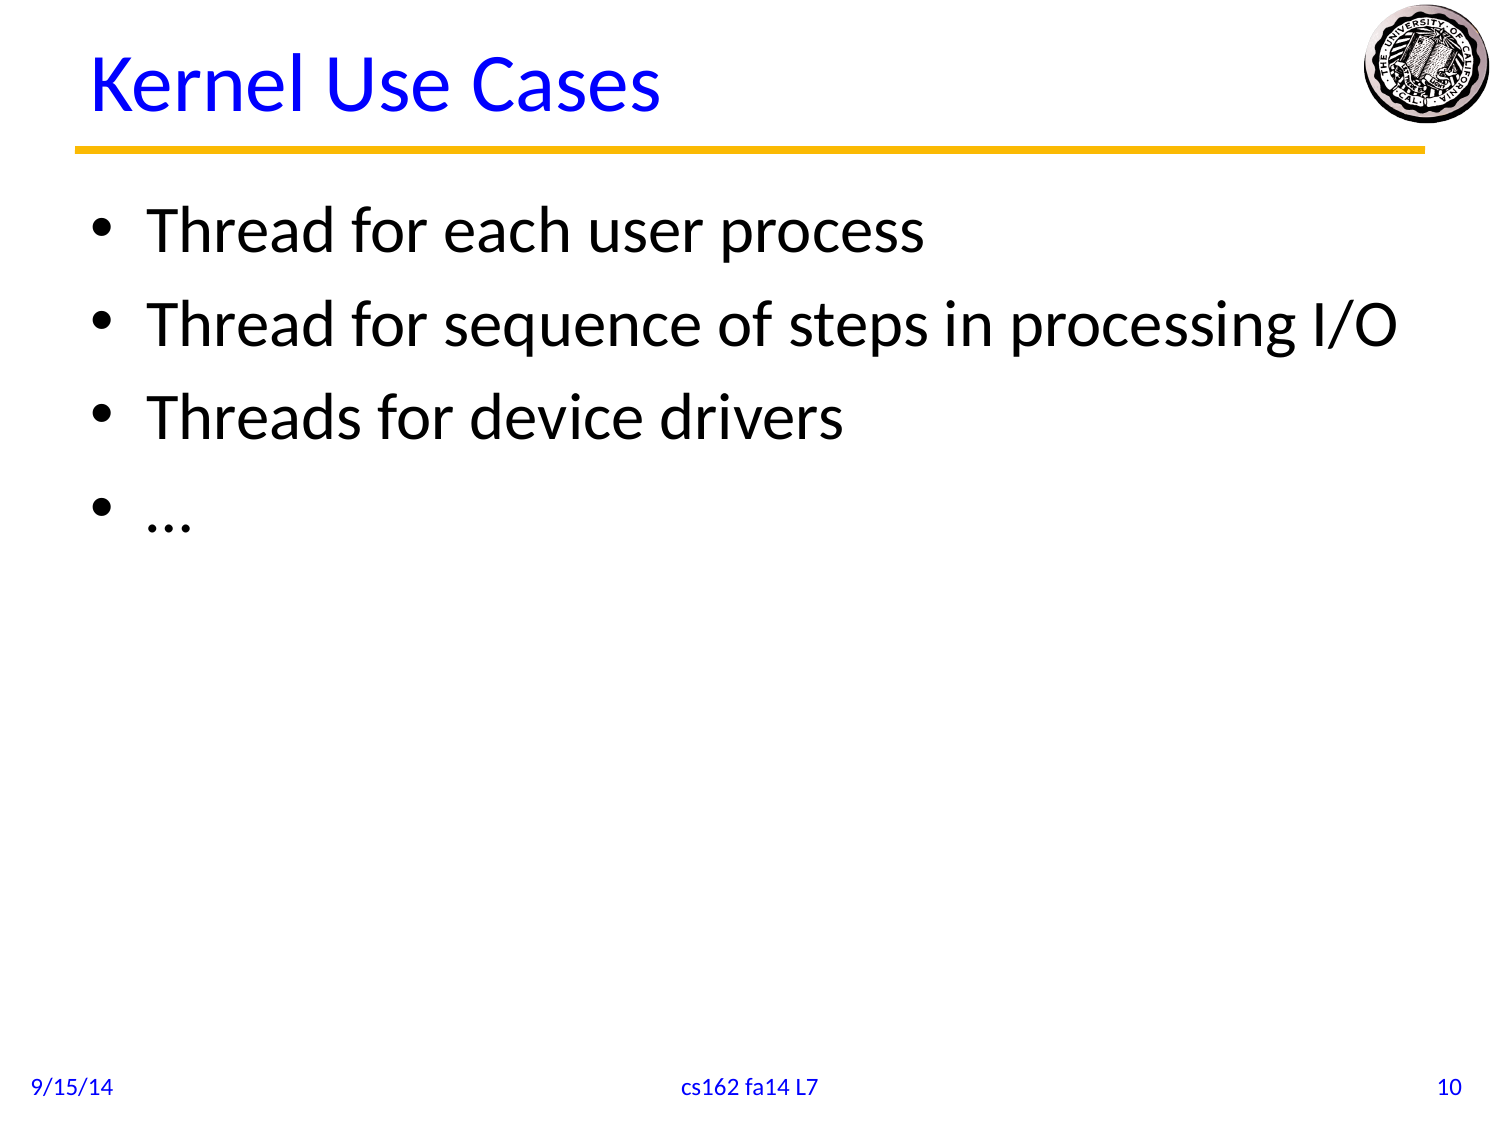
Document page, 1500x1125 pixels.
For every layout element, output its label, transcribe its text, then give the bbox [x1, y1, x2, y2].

picture [1350, 0, 1500, 127]
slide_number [15, 1055, 366, 1115]
slide_number 10 [1127, 1055, 1478, 1115]
footer cs162 fa14 L7 [512, 1055, 988, 1115]
title Kernel Use Cases [75, 6, 1425, 150]
list Thread for each user process Thread for sequence of steps in processing I/O Threads for device drivers … [75, 178, 1425, 1035]
